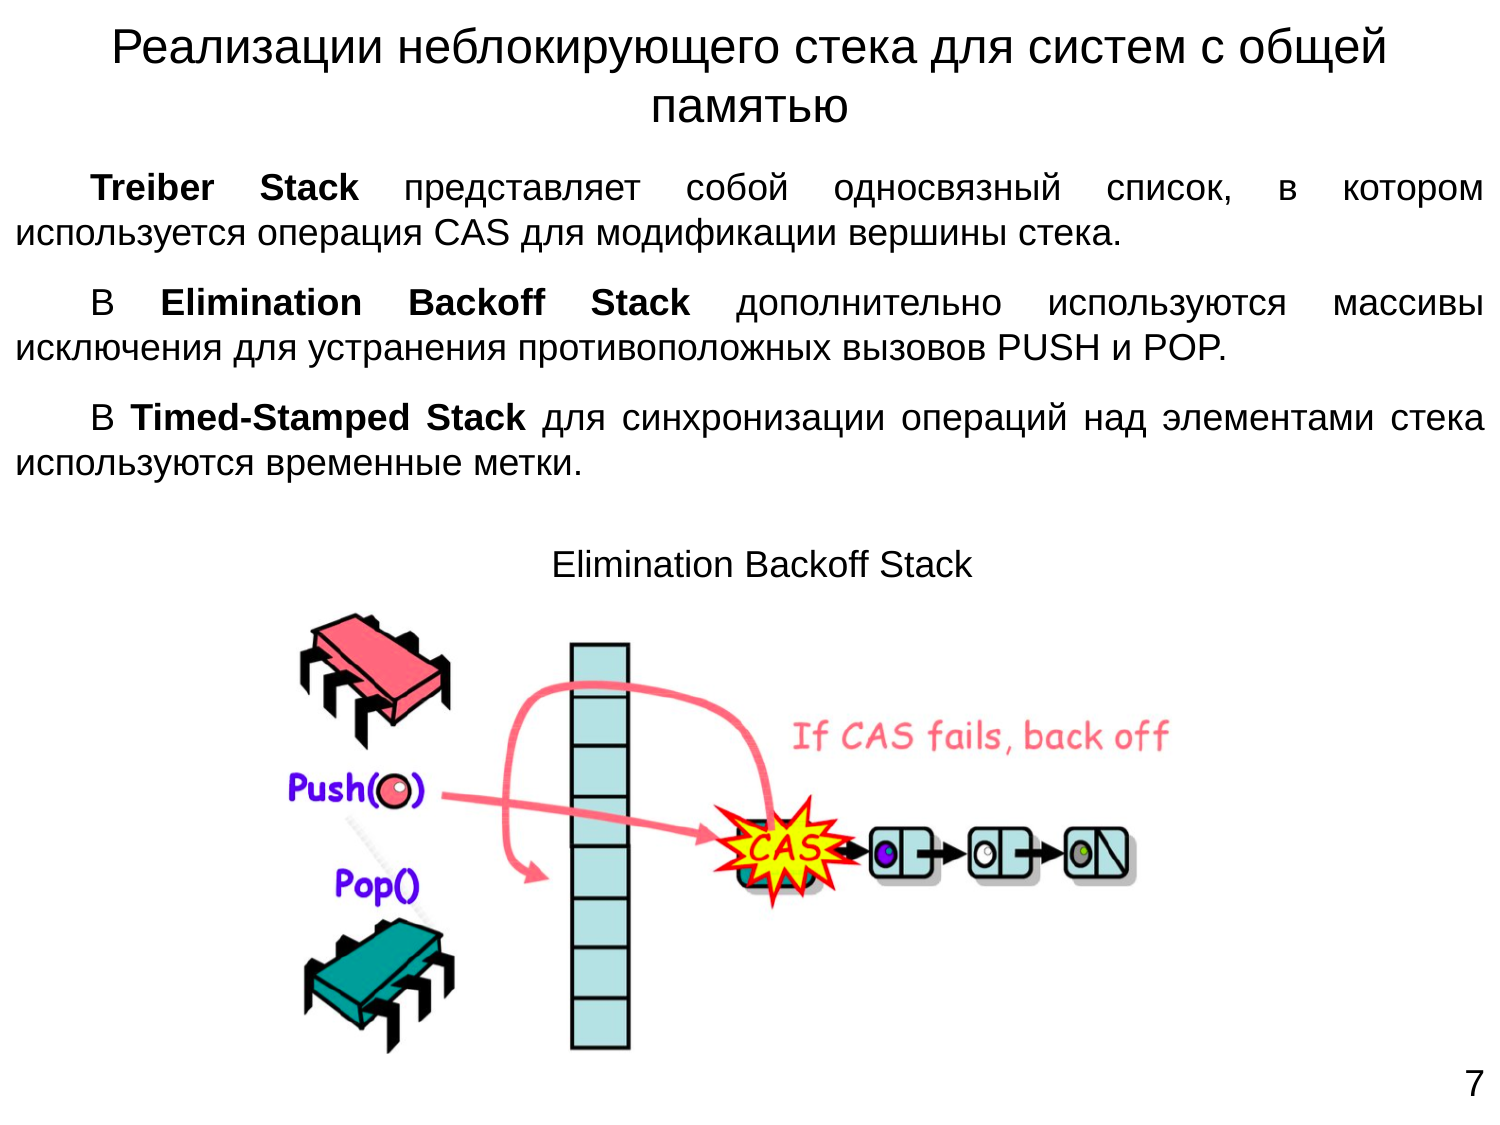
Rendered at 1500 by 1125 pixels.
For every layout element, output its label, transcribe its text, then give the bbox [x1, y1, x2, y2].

picture [274, 600, 1175, 1055]
title Реализации неблокирующего стека для систем с общей памятью [0, 0, 1500, 148]
slide_number ‹#› [1410, 1038, 1500, 1125]
text_box Elimination Backoff Stack [274, 524, 1175, 599]
text_box Treiber Stack представляет собой односвязный список, в котором используется операция CAS для модификации вершины стека. В Elimination Backoff Stack дополнительно используются массивы исключения для устранения противоположных вызовов PUSH и POP. В Timed-Stamped Stack для синхронизации операций над элементами стека используются временные метки. [0, 148, 1500, 499]
